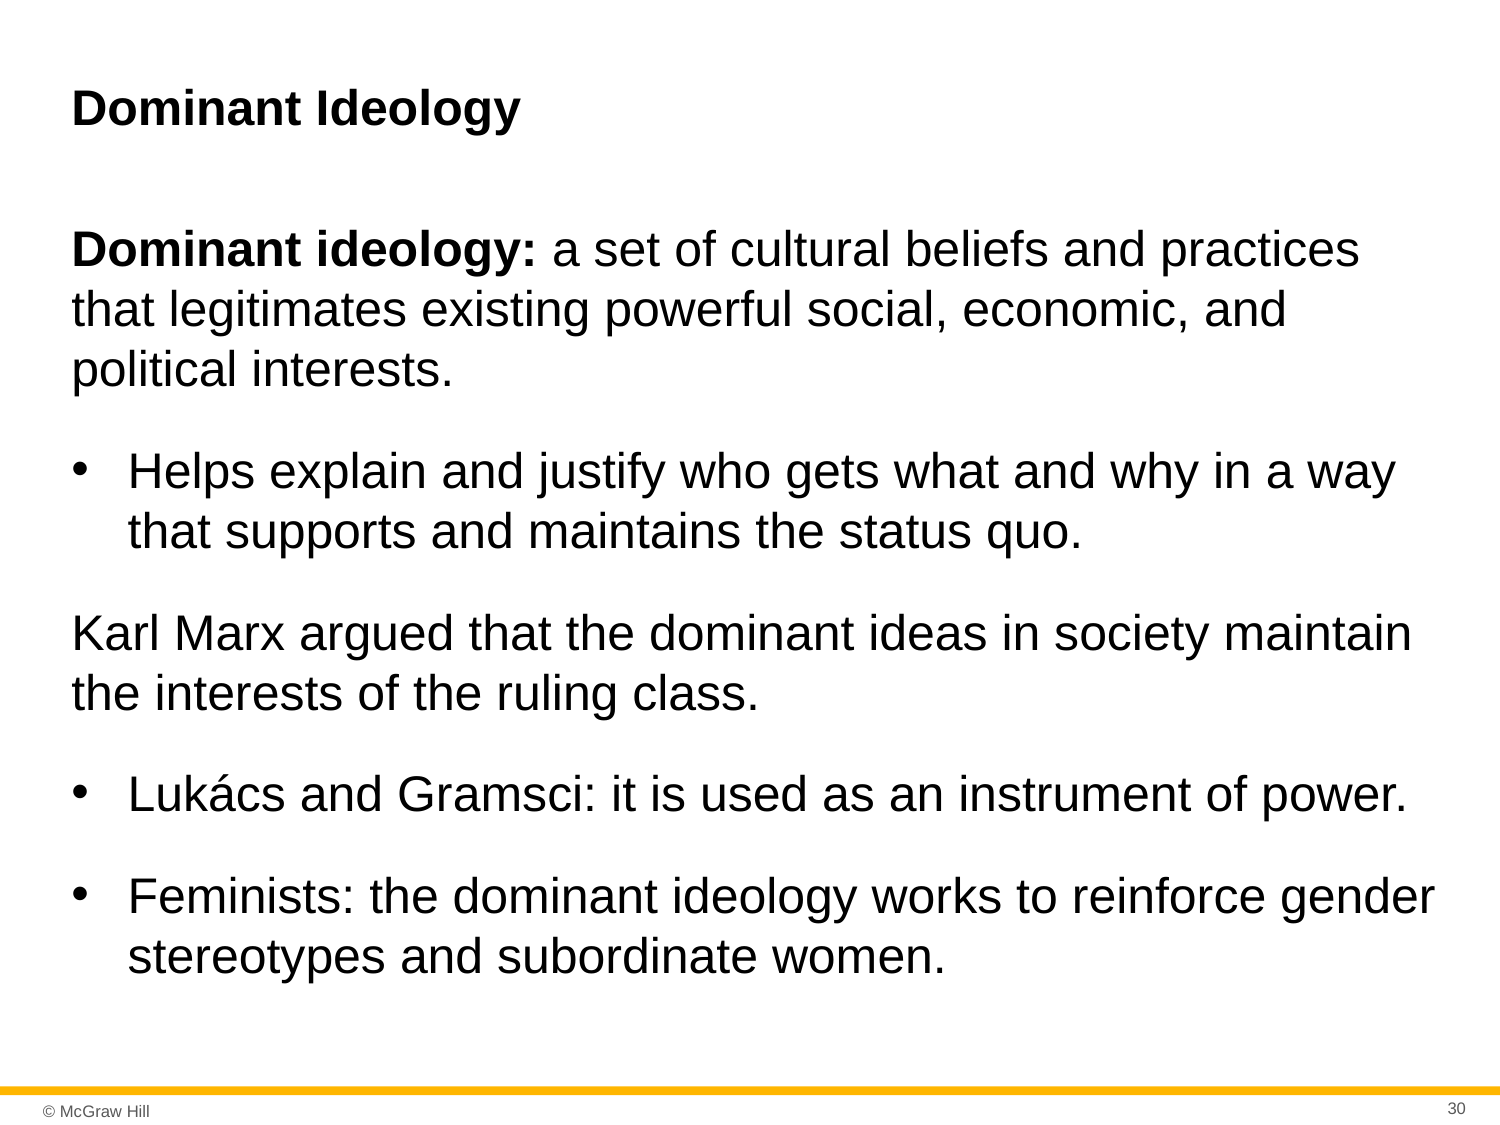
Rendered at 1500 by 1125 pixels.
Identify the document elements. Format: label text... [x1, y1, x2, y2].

title Dominant Ideology [56, 50, 1444, 162]
list Dominant ideology: a set of cultural beliefs and practices that legitimates existing powerful social, economic, and political interests. Helps explain and justify who gets what and why in a way that supports and maintains the status quo. Karl Marx argued that the dominant ideas in society maintain the interests of the ruling class. Lukács and Gramsci: it is used as an instrument of power. Feminists: the dominant ideology works to reinforce gender stereotypes and subordinate women. [56, 209, 1467, 1025]
